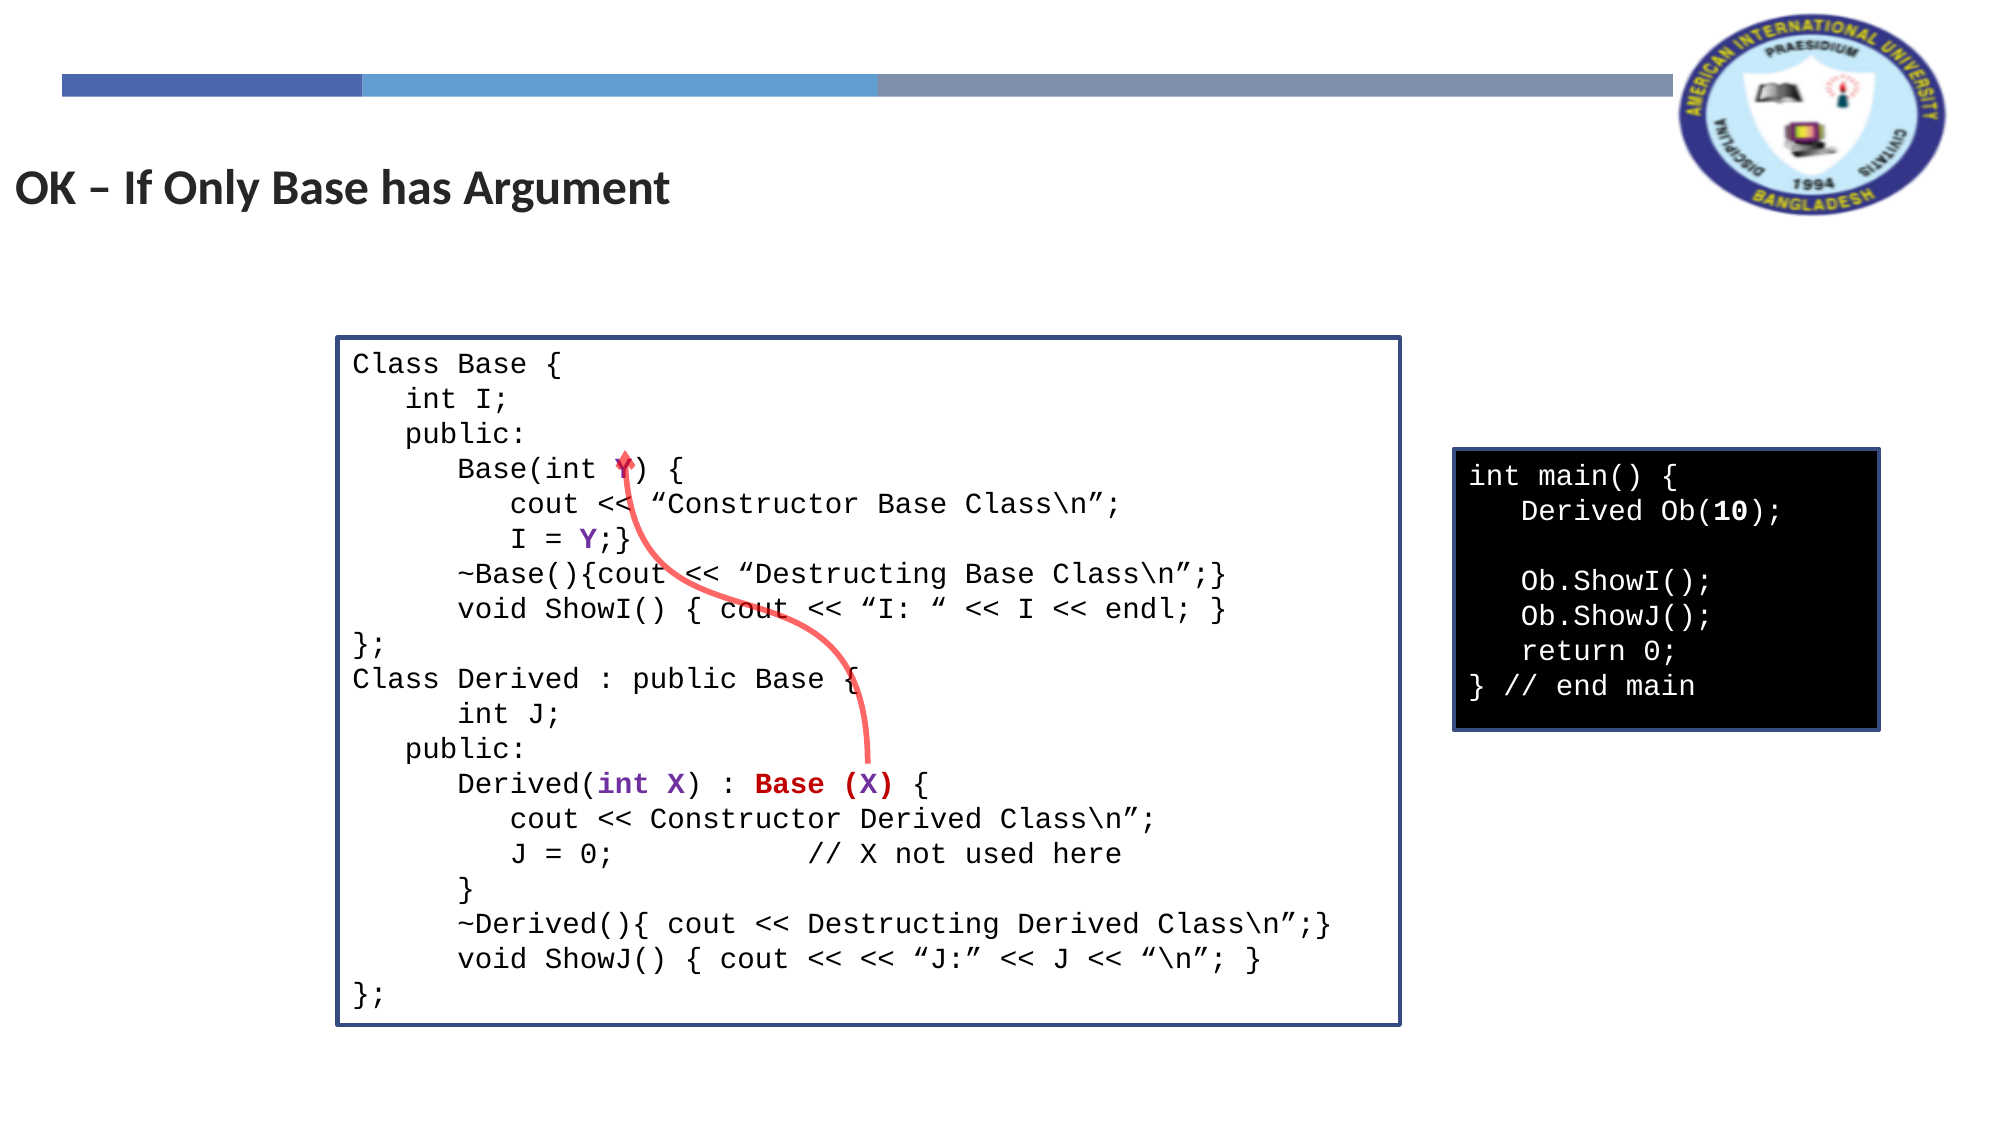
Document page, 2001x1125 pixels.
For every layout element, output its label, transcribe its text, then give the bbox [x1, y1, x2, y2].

text_box int main() { Derived Ob(10); Ob.ShowI(); Ob.ShowJ(); return 0; } // end main [1452, 447, 1881, 732]
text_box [589, 484, 904, 729]
picture [1673, 9, 1953, 221]
list OK – If Only Base has Argument [0, 146, 1400, 299]
text_box Class Base { int I; public: Base(int Y) { cout << “Constructor Base Class\n”; I = Y;} ~Base(){cout << “Destructing Base Class\n”;} void ShowI() { cout << “I: “ << I << endl; } }; Class Derived : public Base { int J; public: Derived(int X) : Base (X) { cout << Constructor Derived Class\n”; J = 0; // X not used here } ~Derived(){ cout << Destructing Derived Class\n”;} void ShowJ() { cout << << “J:” << J << “\n”; } }; [335, 335, 1402, 1027]
